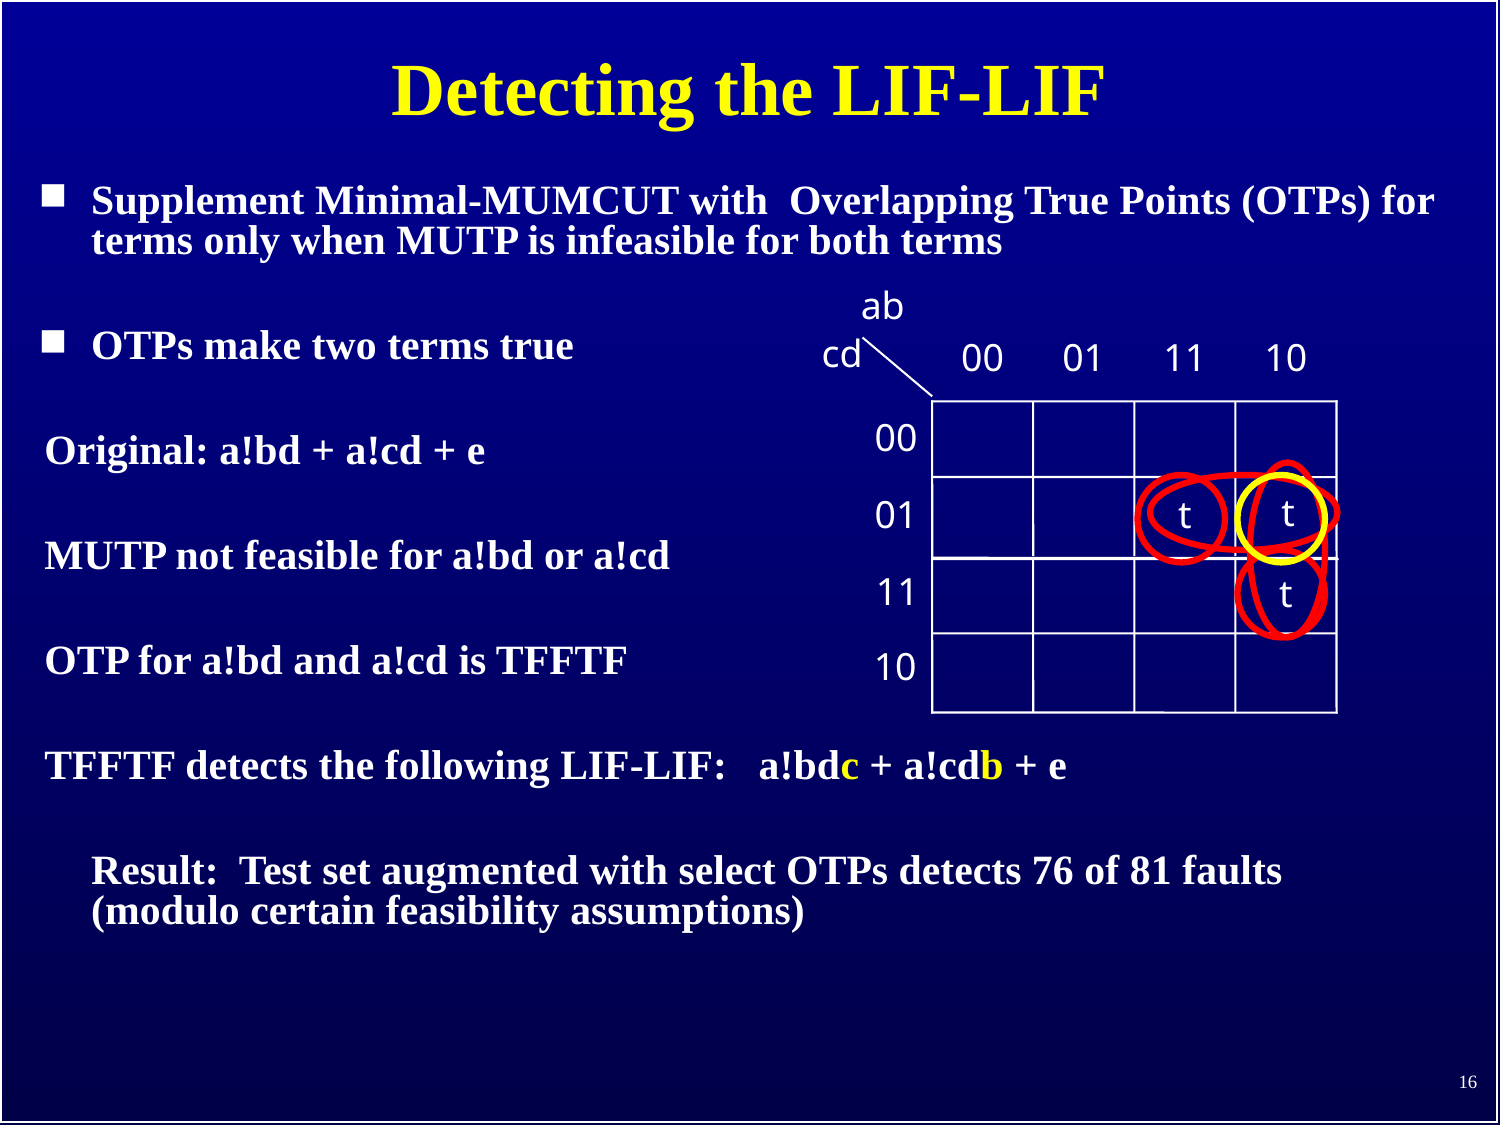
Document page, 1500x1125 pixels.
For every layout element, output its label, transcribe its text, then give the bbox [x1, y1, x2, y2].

list Supplement Minimal-MUMCUT with Overlapping True Points (OTPs) for terms only when MUTP is infeasible for both terms OTPs make two terms true Original: a!bd + a!cd + e MUTP not feasible for a!bd or a!cd OTP for a!bd and a!cd is TFFTF TFFTF detects the following LIF-LIF: a!bdc + a!cdb + e Result: Test set augmented with select OTPs detects 76 of 81 faults (modulo certain feasibility assumptions) [28, 174, 1500, 1044]
title Detecting the LIF-LIF [14, 15, 1486, 167]
text_box ab cd [787, 275, 963, 388]
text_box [829, 317, 1339, 713]
slide_number 16 [1179, 1050, 1493, 1112]
